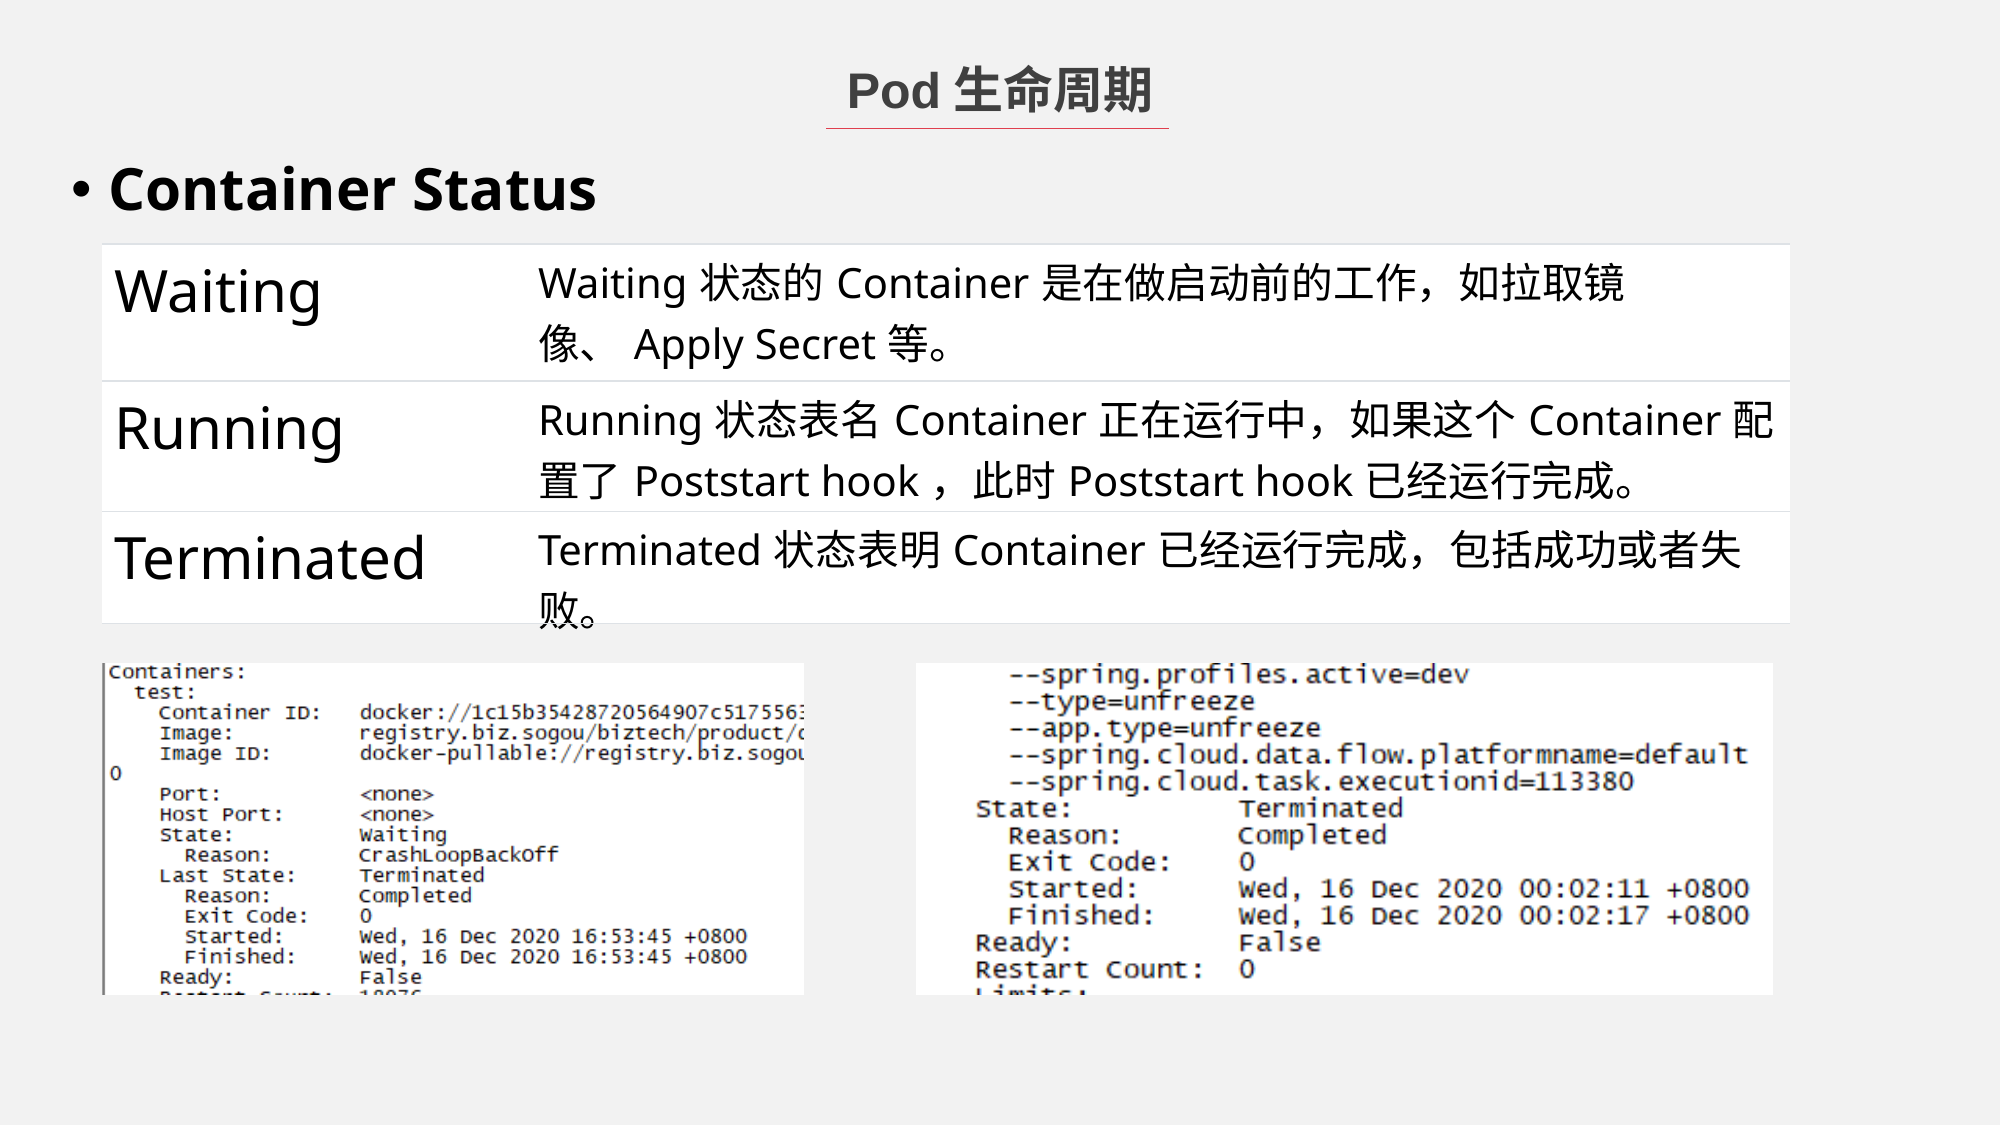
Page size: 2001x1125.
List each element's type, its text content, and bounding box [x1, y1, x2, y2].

table_header Waiting [102, 245, 526, 380]
table_cell Terminated [102, 512, 526, 623]
picture [102, 663, 804, 995]
table_cell Terminated状态表明Container已经运行完成，包括成功或者失败。 [526, 512, 1790, 623]
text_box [678, 50, 1322, 129]
text_box Container Status [56, 153, 1876, 1054]
table_cell Running [102, 382, 526, 511]
picture [916, 663, 1773, 995]
table_header Waiting状态的Container是在做启动前的工作，如拉取镜像、Apply Secret等。 [526, 245, 1790, 380]
table_cell Running状态表名Container正在运行中，如果这个Container配置了Poststart hook，此时Poststart hook已经运行完成。 [526, 382, 1790, 511]
